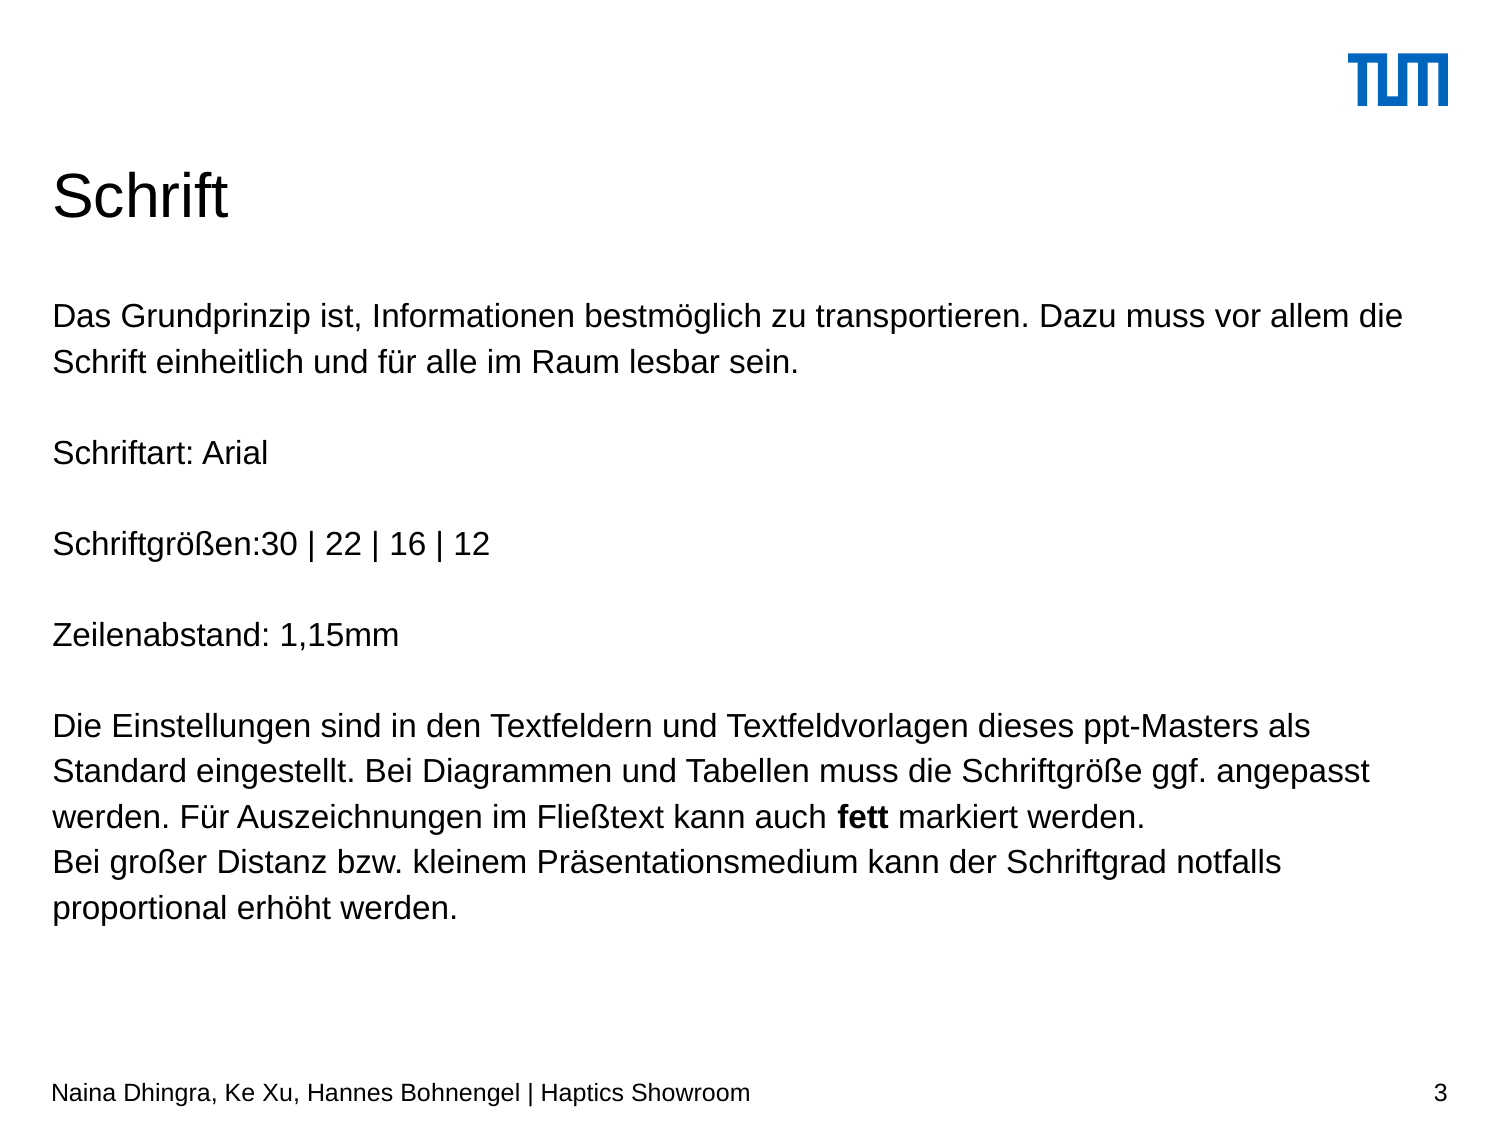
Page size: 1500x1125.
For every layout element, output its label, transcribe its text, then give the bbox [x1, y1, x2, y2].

footer Naina Dhingra, Ke Xu, Hannes Bohnengel | Haptics Showroom [51, 1061, 1112, 1122]
slide_number 3 [1112, 1061, 1448, 1122]
list Das Grundprinzip ist, Informationen bestmöglich zu transportieren. Dazu muss vor allem die Schrift einheitlich und für alle im Raum lesbar sein. Schriftart: Arial Schriftgrößen:30 | 22 | 16 | 12 Zeilenabstand: 1,15mm Die Einstellungen sind in den Textfeldern und Textfeldvorlagen dieses ppt-Masters als Standard eingestellt. Bei Diagrammen und Tabellen muss die Schriftgröße ggf. angepasst werden. Für Auszeichnungen im Fließtext kann auch fett markiert werden. Bei großer Distanz bzw. kleinem Präsentationsmedium kann der Schriftgrad notfalls proportional erhöht werden. [52, 288, 1449, 1061]
title Schrift [52, 162, 1449, 231]
